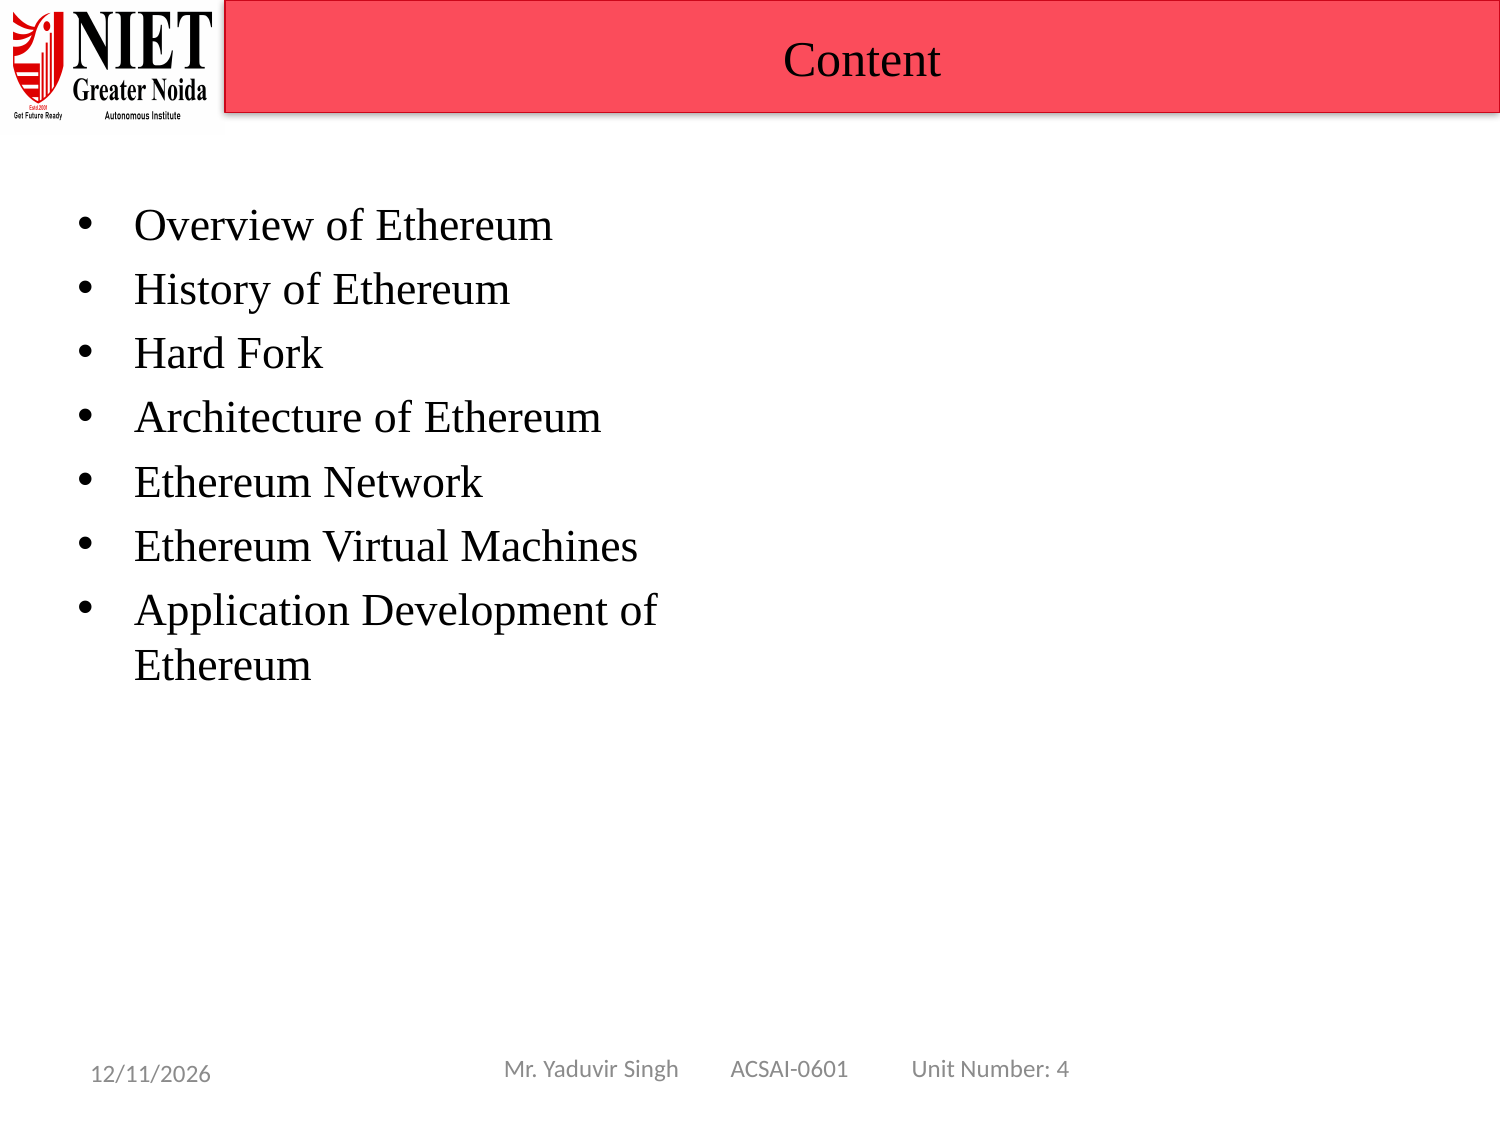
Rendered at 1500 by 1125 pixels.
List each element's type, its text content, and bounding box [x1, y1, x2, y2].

text_box Content [224, 0, 1500, 113]
list Overview of Ethereum History of Ethereum Hard Fork Architecture of Ethereum Ethereum Network Ethereum Virtual Machines Application Development of Ethereum [62, 187, 838, 930]
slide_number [75, 1042, 425, 1103]
footer Mr. Yaduvir Singh ACSAI-0601 Unit Number: 4 [375, 1037, 1200, 1098]
picture [0, 0, 225, 135]
